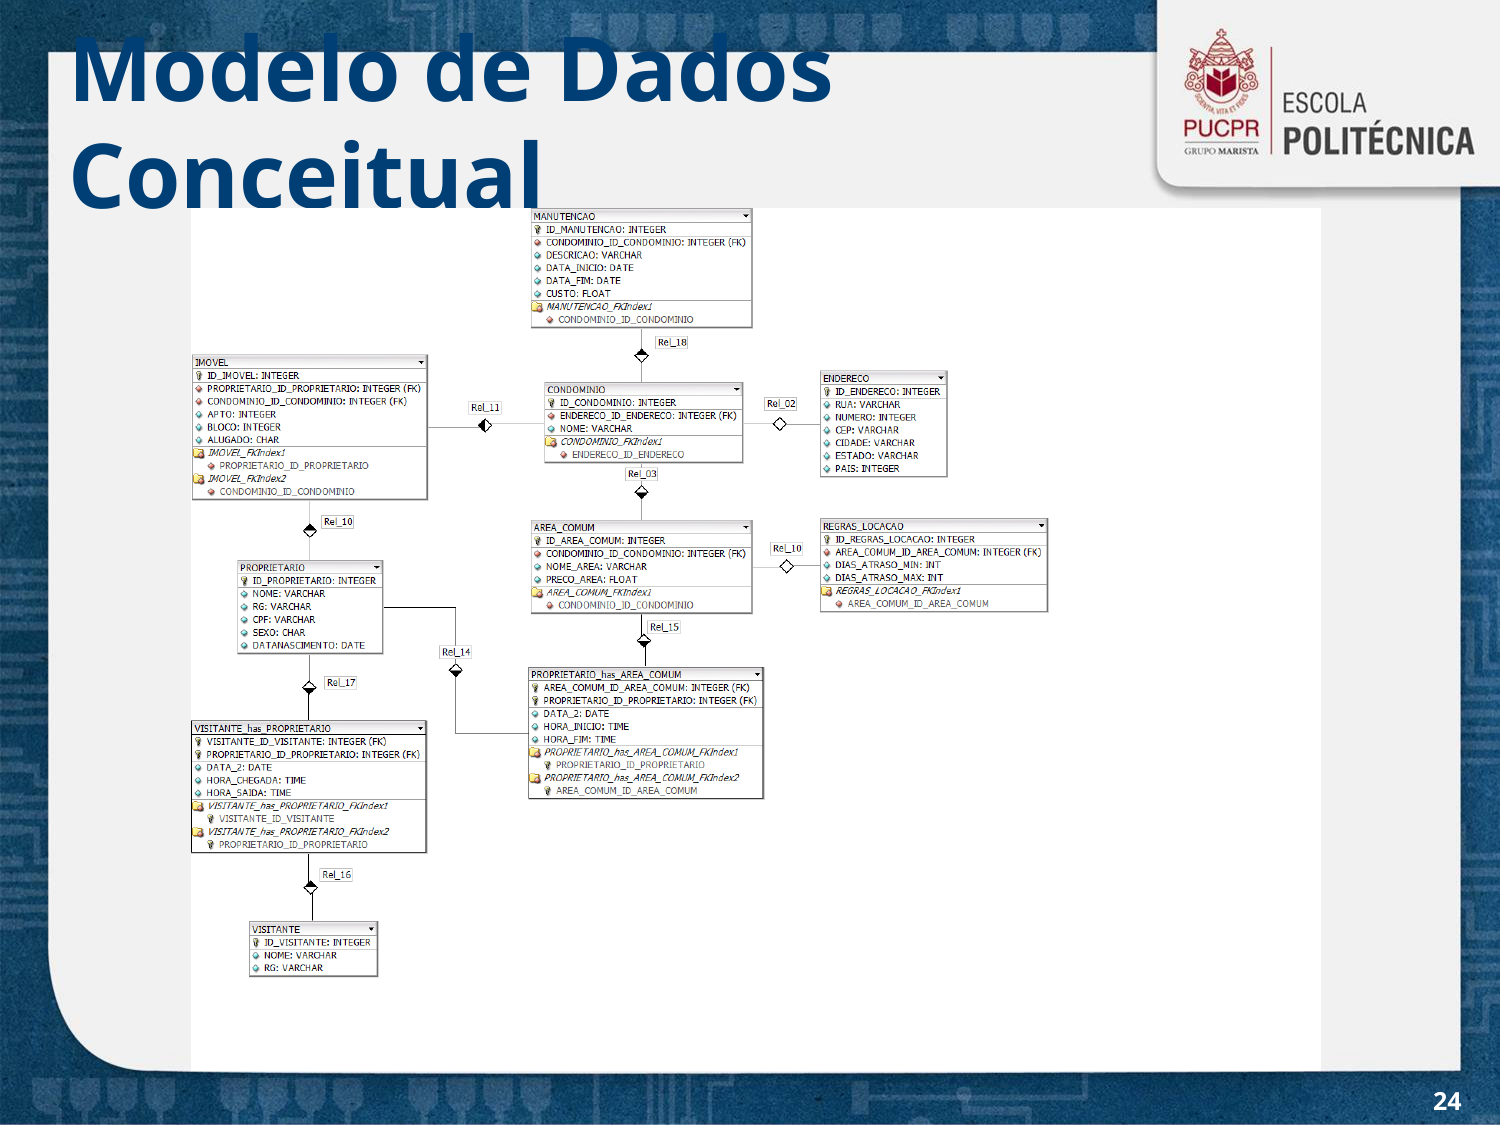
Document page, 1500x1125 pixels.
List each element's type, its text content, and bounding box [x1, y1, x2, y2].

picture [0, 0, 1500, 1125]
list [191, 208, 1321, 1071]
title Modelo de Dados Conceitual [53, 54, 1172, 184]
text_box 24 [1345, 1089, 1477, 1120]
